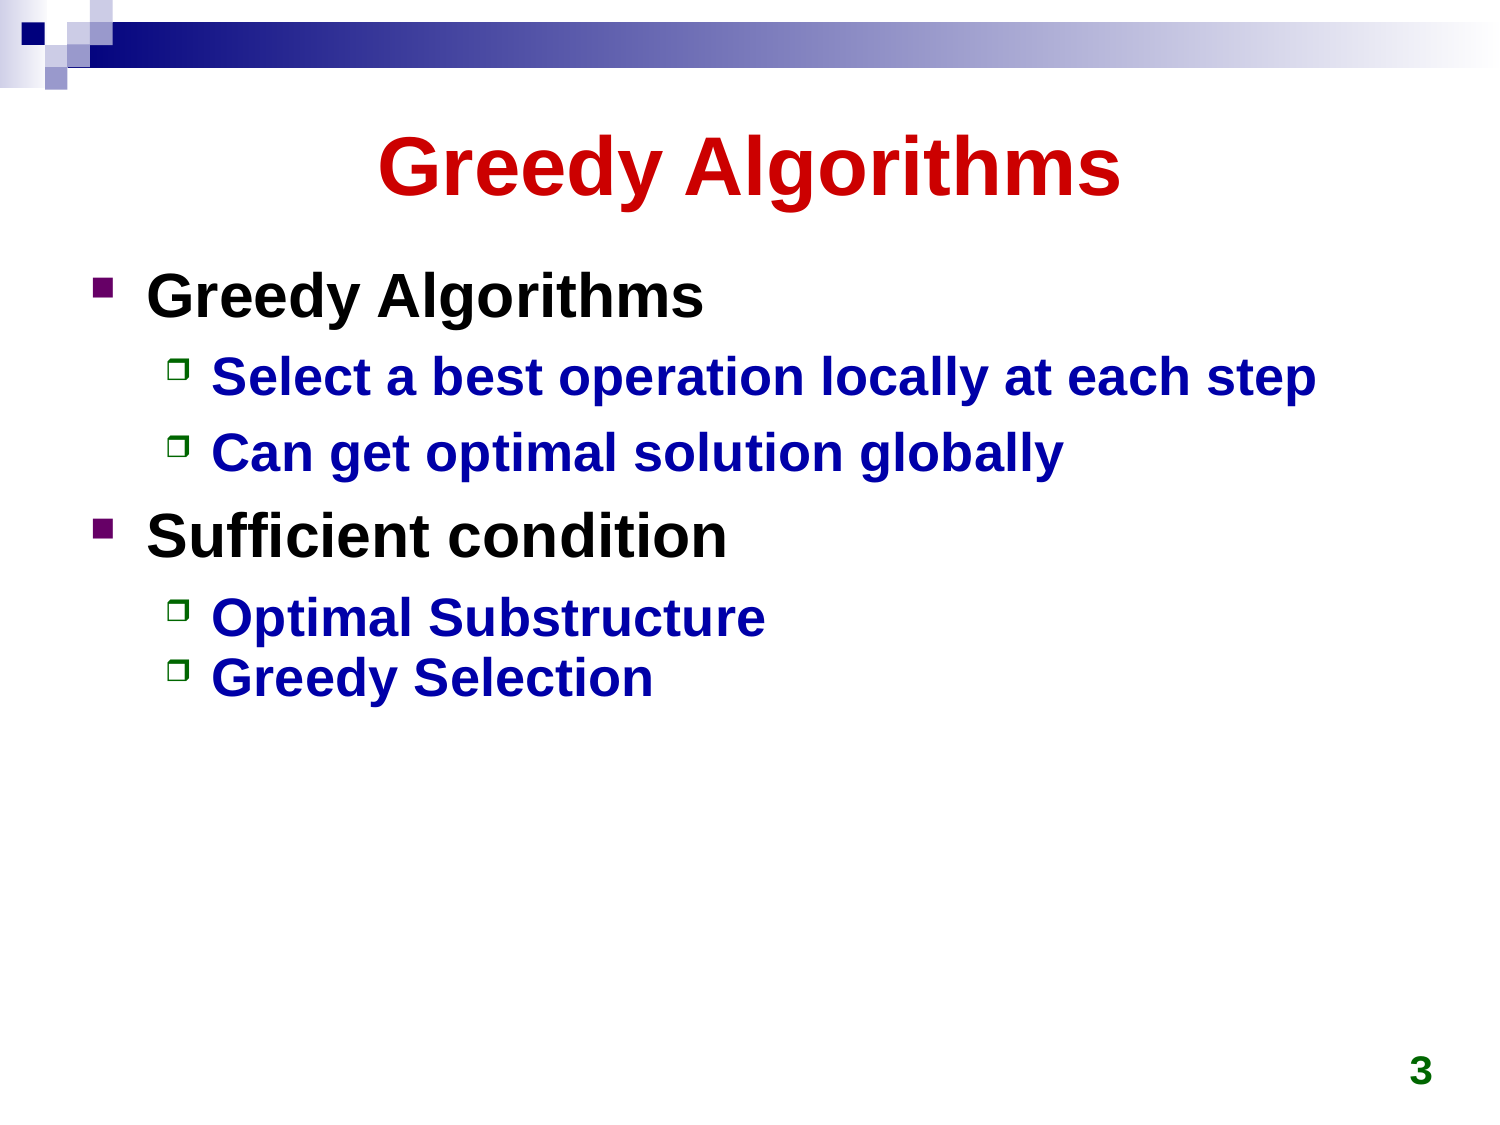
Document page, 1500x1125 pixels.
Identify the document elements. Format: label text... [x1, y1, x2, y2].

slide_number 3 [1098, 1025, 1449, 1100]
title Greedy Algorithms [75, 75, 1425, 243]
list Greedy Algorithms Select a best operation locally at each step Can get optimal solution globally Sufficient condition Optimal Substructure Greedy Selection [75, 243, 1425, 1024]
